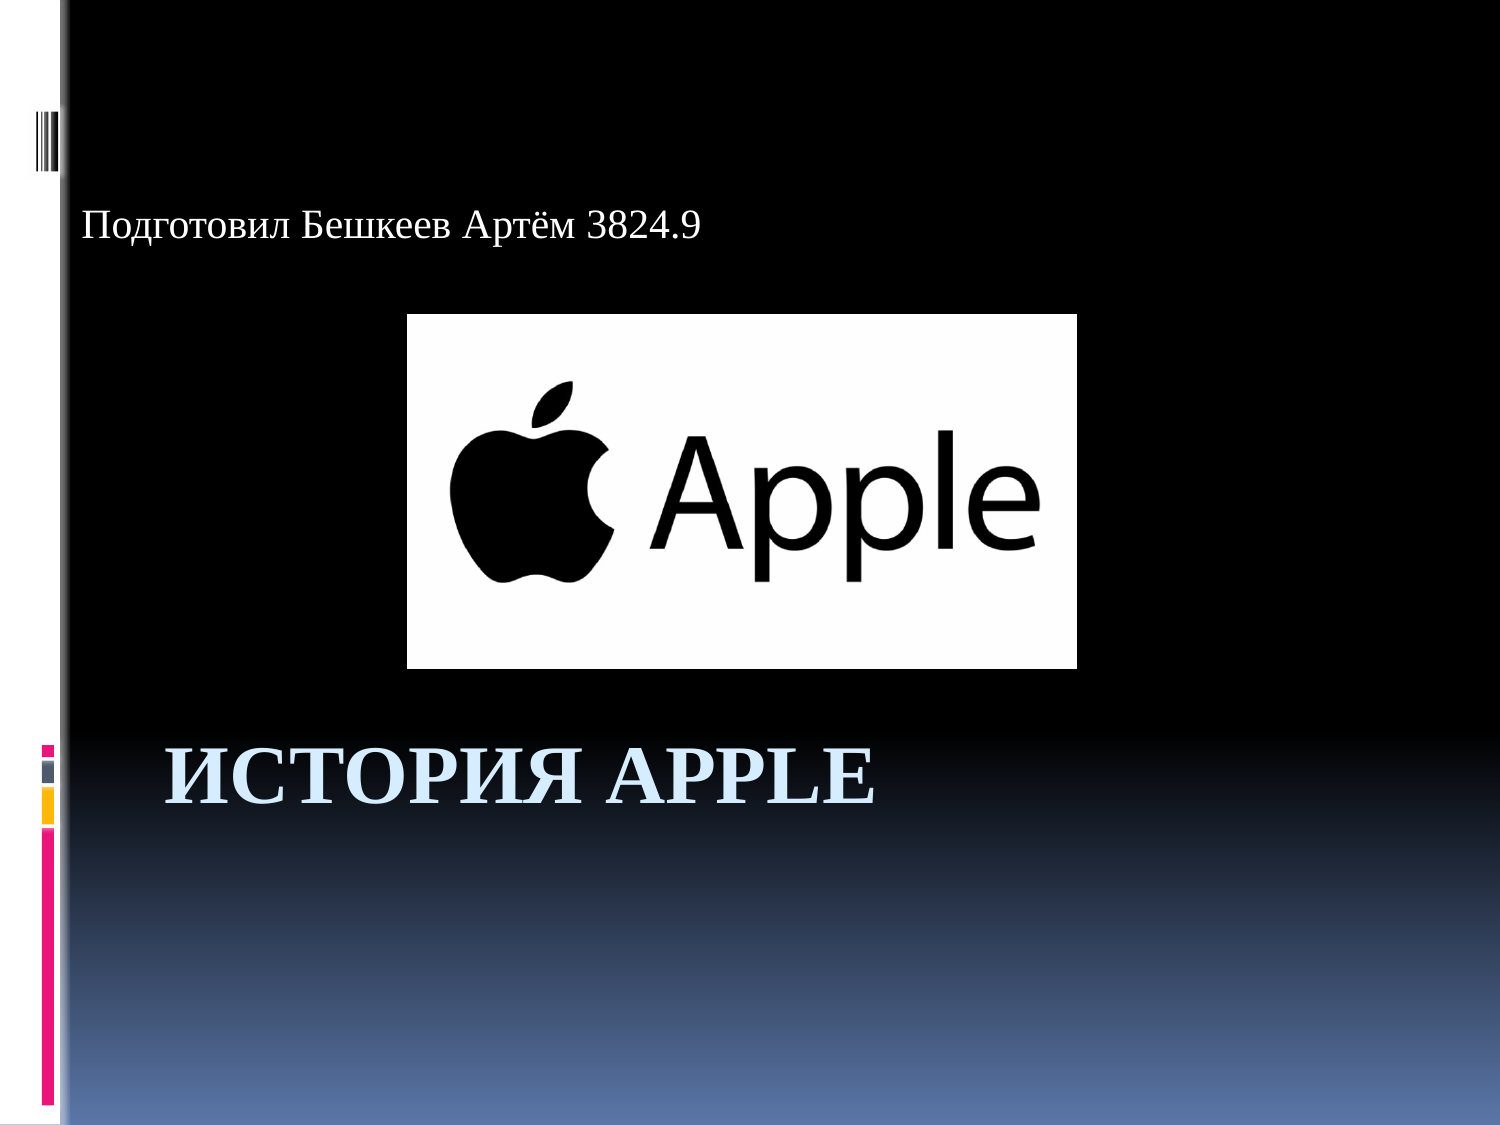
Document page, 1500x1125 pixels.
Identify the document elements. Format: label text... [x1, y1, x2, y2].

picture [406, 313, 1078, 670]
title история apple [150, 712, 1425, 1037]
subtitle Подготовил Бешкеев Артём 3824.9 [64, 7, 1340, 255]
